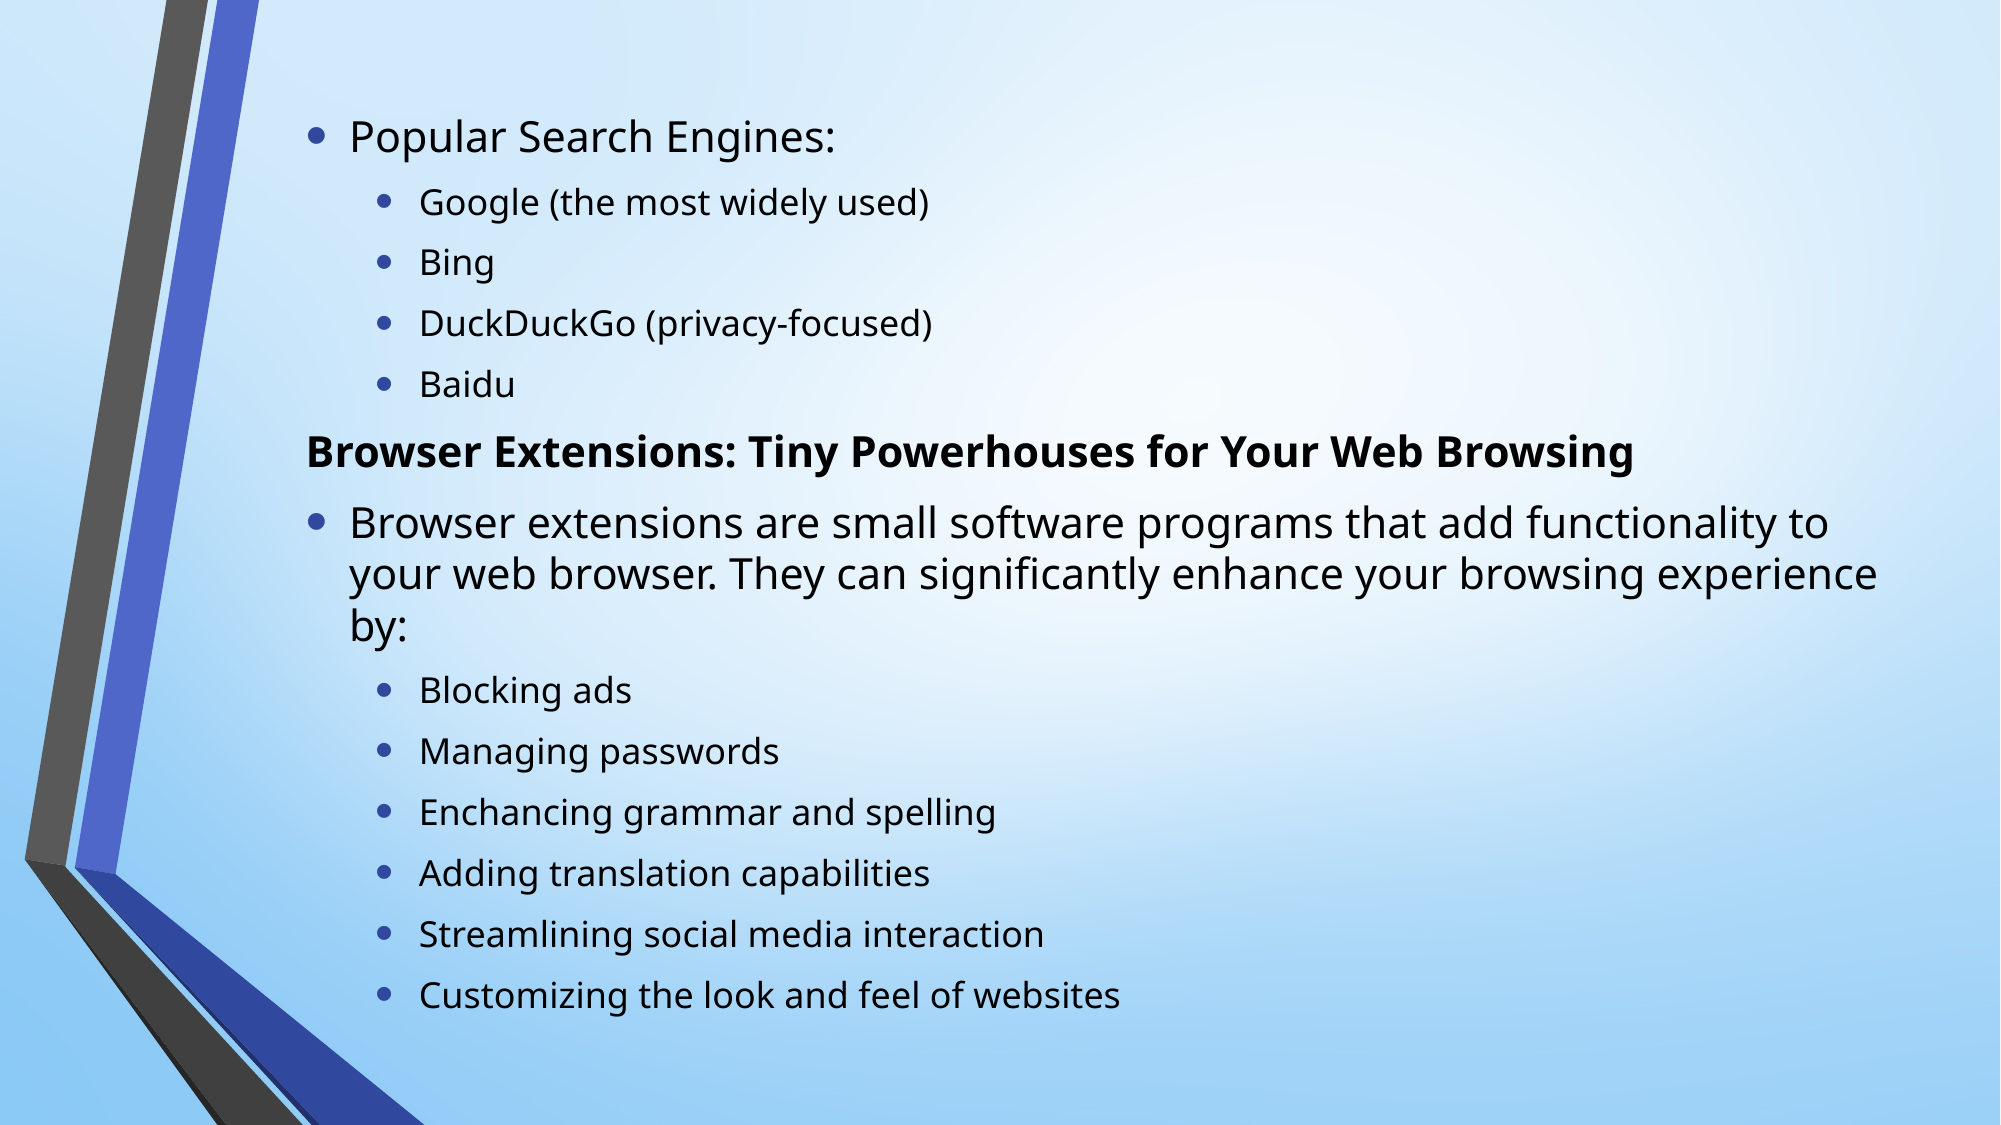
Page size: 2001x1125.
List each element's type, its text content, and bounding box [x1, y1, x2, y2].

list Popular Search Engines: Google (the most widely used) Bing DuckDuckGo (privacy-focused) Baidu Browser Extensions: Tiny Powerhouses for Your Web Browsing Browser extensions are small software programs that add functionality to your web browser. They can significantly enhance your browsing experience by: Blocking ads Managing passwords Enchancing grammar and spelling Adding translation capabilities Streamlining social media interaction Customizing the look and feel of websites [290, 101, 1934, 1024]
